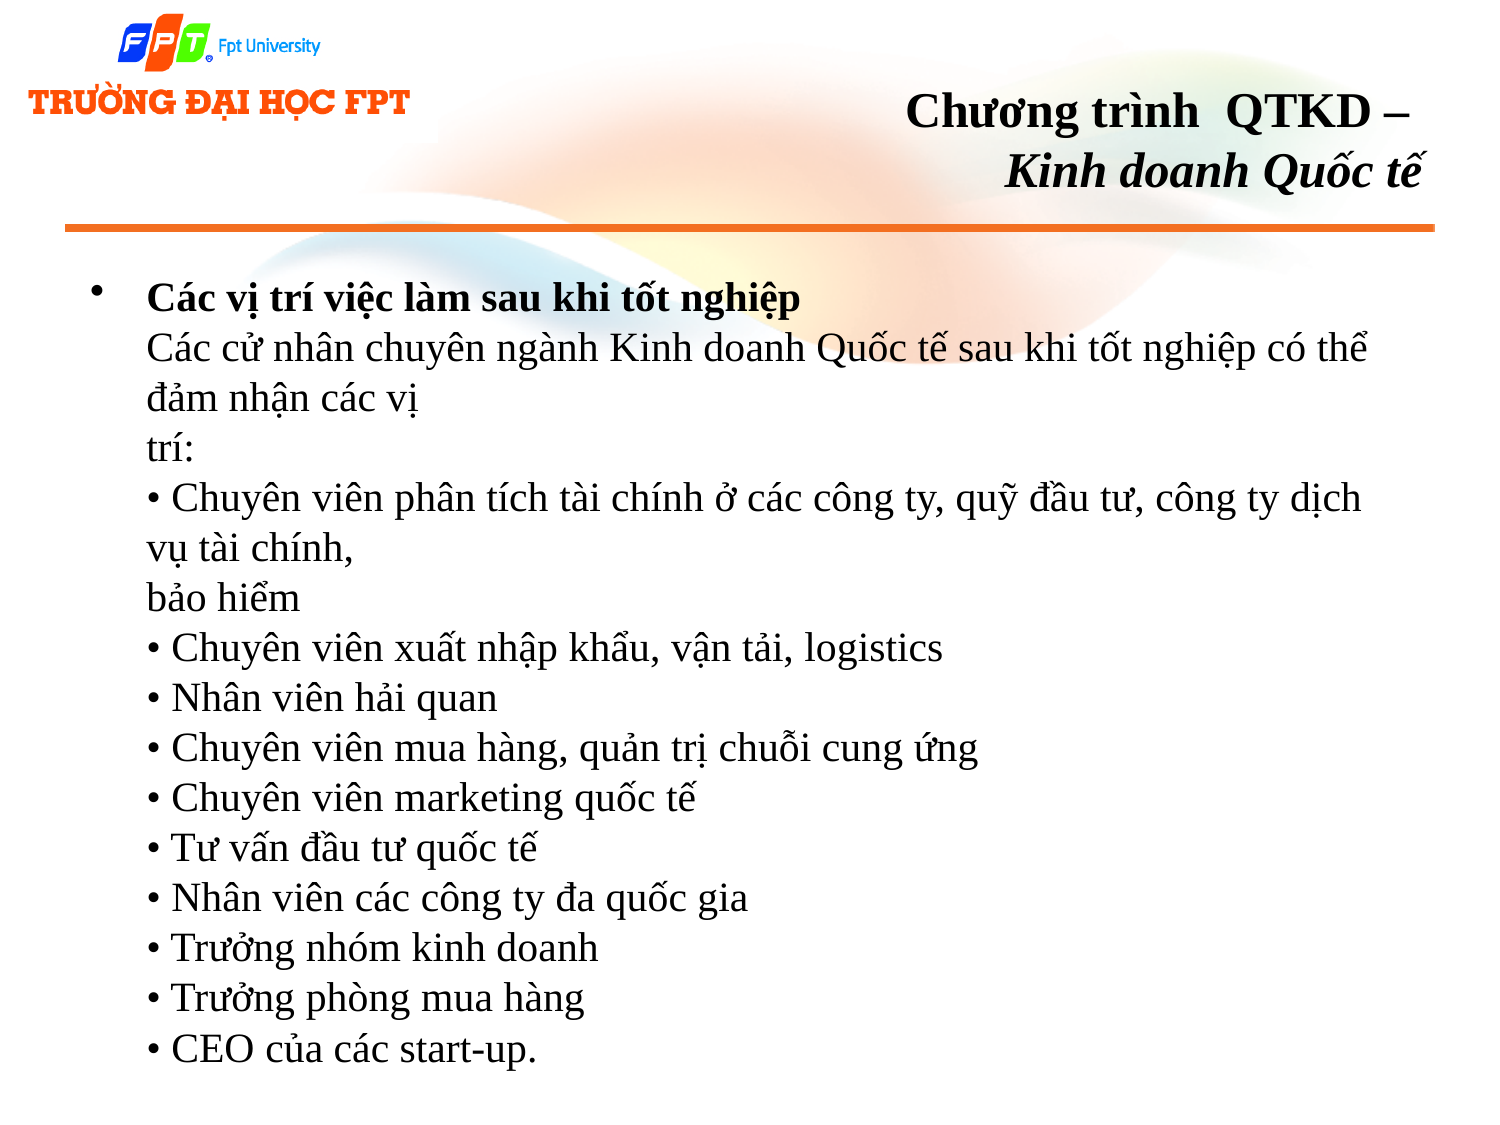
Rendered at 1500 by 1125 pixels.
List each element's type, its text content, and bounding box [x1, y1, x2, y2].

title Chương trình QTKD – Kinh doanh Quốc tế [424, 49, 1438, 226]
picture [0, 0, 1435, 262]
list Các vị trí việc làm sau khi tốt nghiệp Các cử nhân chuyên ngành Kinh doanh Quốc tế sau khi tốt nghiệp có thể đảm nhận các vị trí: • Chuyên viên phân tích tài chính ở các công ty, quỹ đầu tư, công ty dịch vụ tài chính, bảo hiểm • Chuyên viên xuất nhập khẩu, vận tải, logistics • Nhân viên hải quan • Chuyên viên mua hàng, quản trị chuỗi cung ứng • Chuyên viên marketing quốc tế • Tư vấn đầu tư quốc tế • Nhân viên các công ty đa quốc gia • Trưởng nhóm kinh doanh • Trưởng phòng mua hàng • CEO của các start-up. [74, 262, 1426, 1006]
